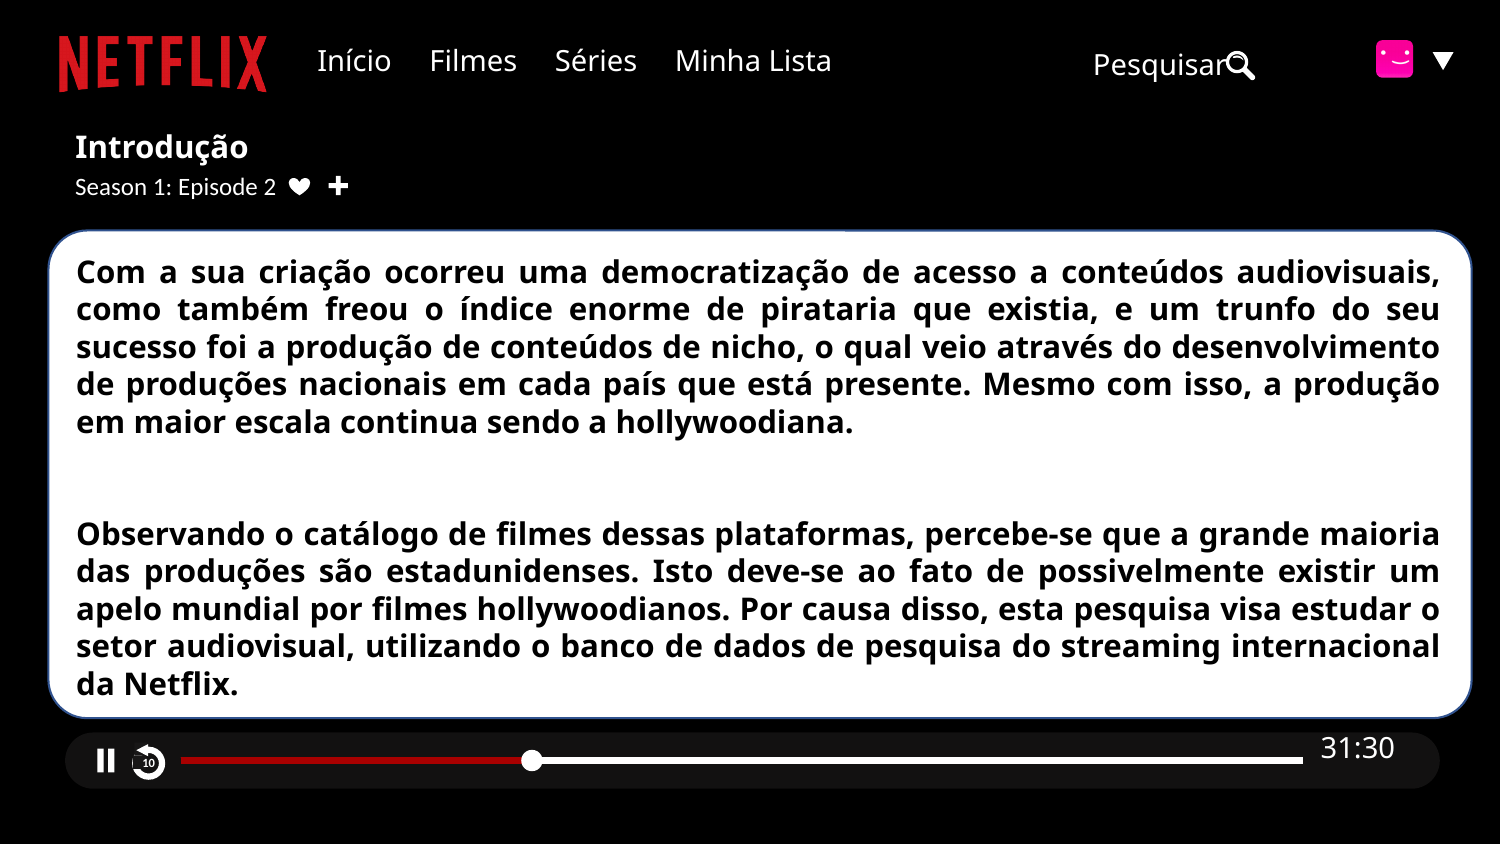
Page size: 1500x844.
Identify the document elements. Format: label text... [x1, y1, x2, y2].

text_box Com a sua criação ocorreu uma democratização de acesso a conteúdos audiovisuais, como também freou o índice enorme de pirataria que existia, e um trunfo do seu sucesso foi a produção de conteúdos de nicho, o qual veio através do desenvolvimento de produções nacionais em cada país que está presente. Mesmo com isso, a produção em maior escala continua sendo a hollywoodiana. Observando o catálogo de filmes dessas plataformas, percebe-se que a grande maioria das produções são estadunidenses. Isto deve-se ao fato de possivelmente existir um apelo mundial por filmes hollywoodianos. Por causa disso, esta pesquisa visa estudar o setor audiovisual, utilizando o banco de dados de pesquisa do streaming internacional da Netflix. [65, 246, 1454, 703]
text_box 31:30 [1309, 723, 1428, 730]
picture [1215, 40, 1273, 98]
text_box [288, 175, 349, 196]
text_box Início Filmes Séries Minha Lista [306, 37, 1166, 84]
text_box Season 1: Episode 2 [64, 164, 290, 206]
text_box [64, 732, 1441, 789]
picture [1375, 39, 1414, 78]
text_box Introdução [64, 121, 313, 171]
picture [48, 24, 279, 104]
text_box [48, 230, 1472, 719]
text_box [1244, 33, 1454, 81]
text_box Pesquisar [1081, 40, 1214, 87]
